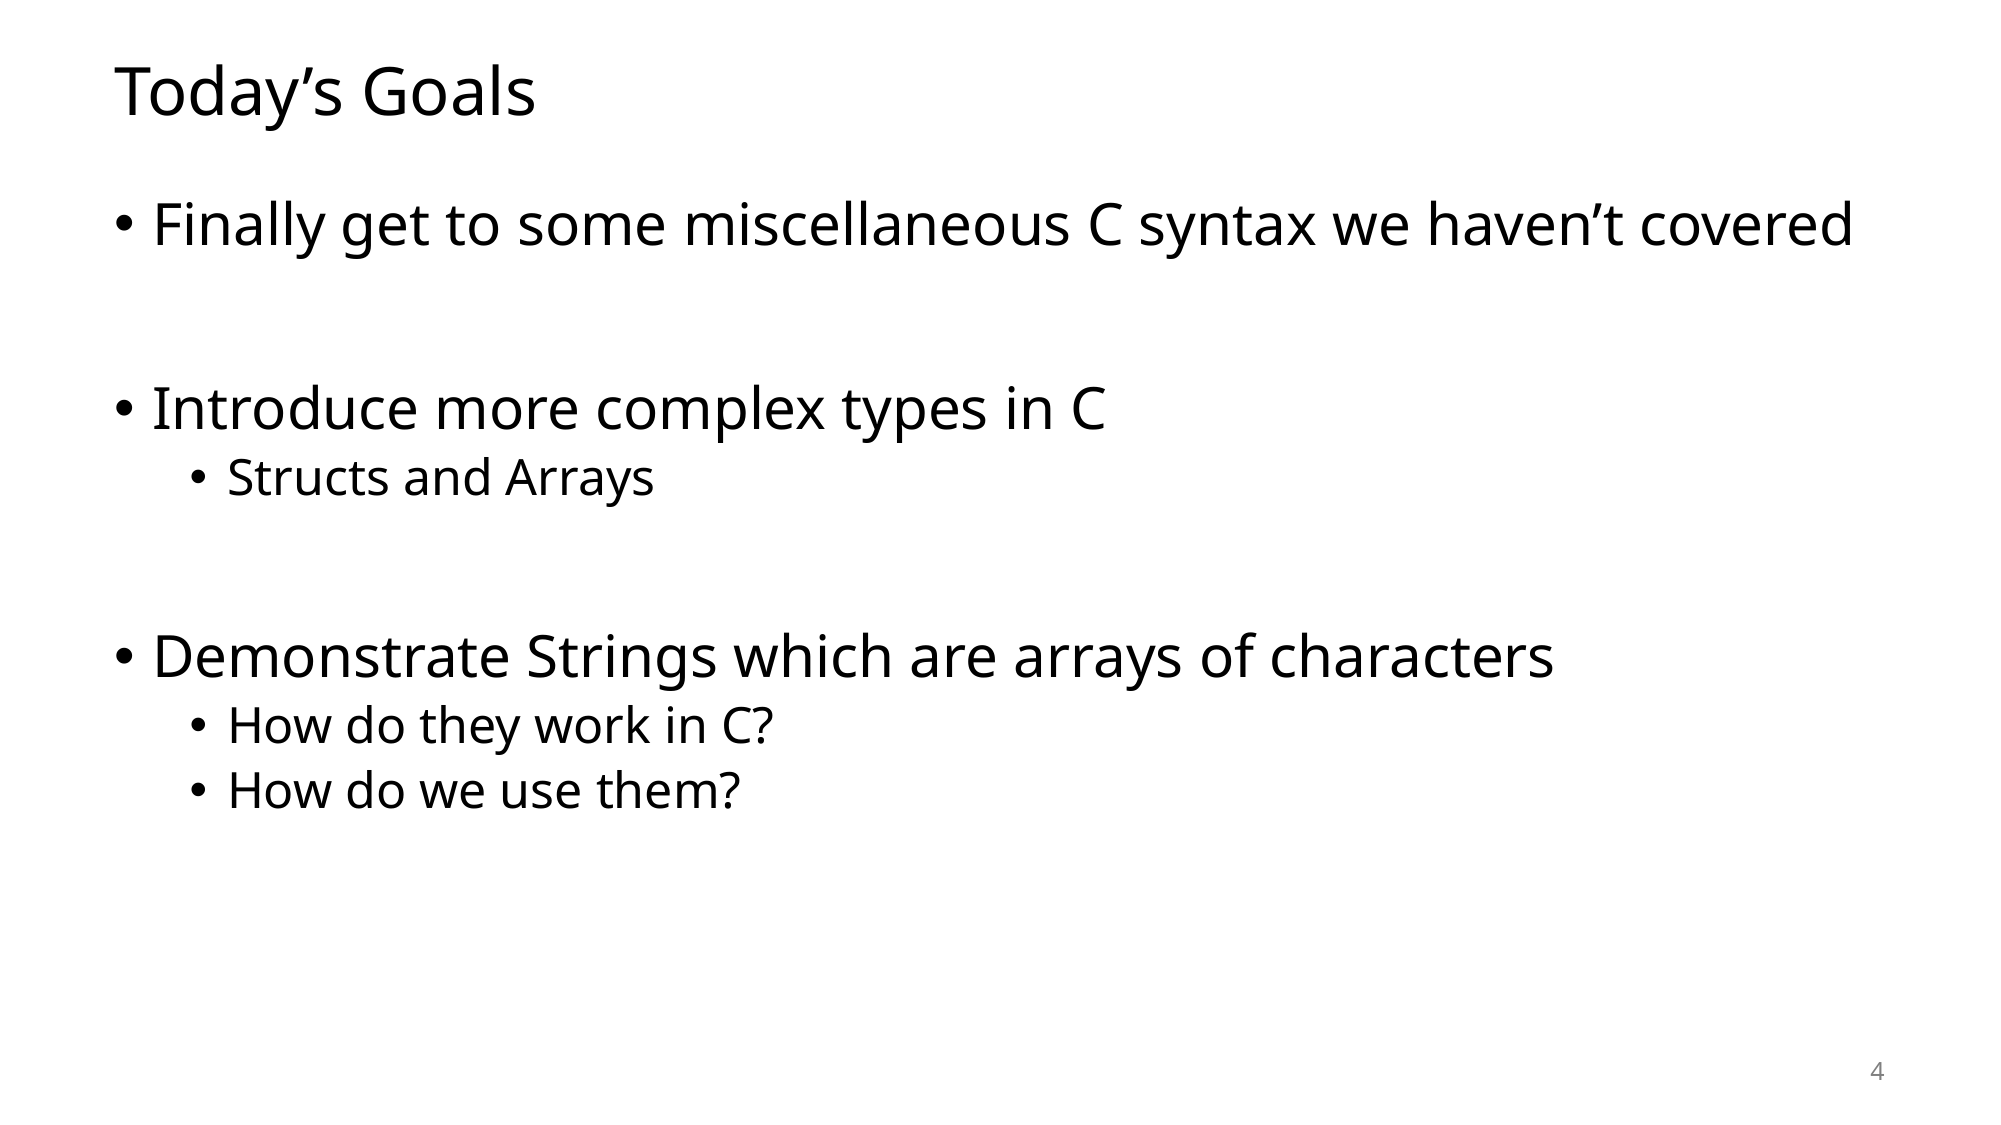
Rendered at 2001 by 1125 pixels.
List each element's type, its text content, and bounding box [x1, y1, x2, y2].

slide_number 4 [1749, 1042, 1900, 1103]
list Finally get to some miscellaneous C syntax we haven’t covered Introduce more complex types in C Structs and Arrays Demonstrate Strings which are arrays of characters How do they work in C? How do we use them? [99, 187, 1900, 1013]
title Today’s Goals [99, 37, 1900, 150]
